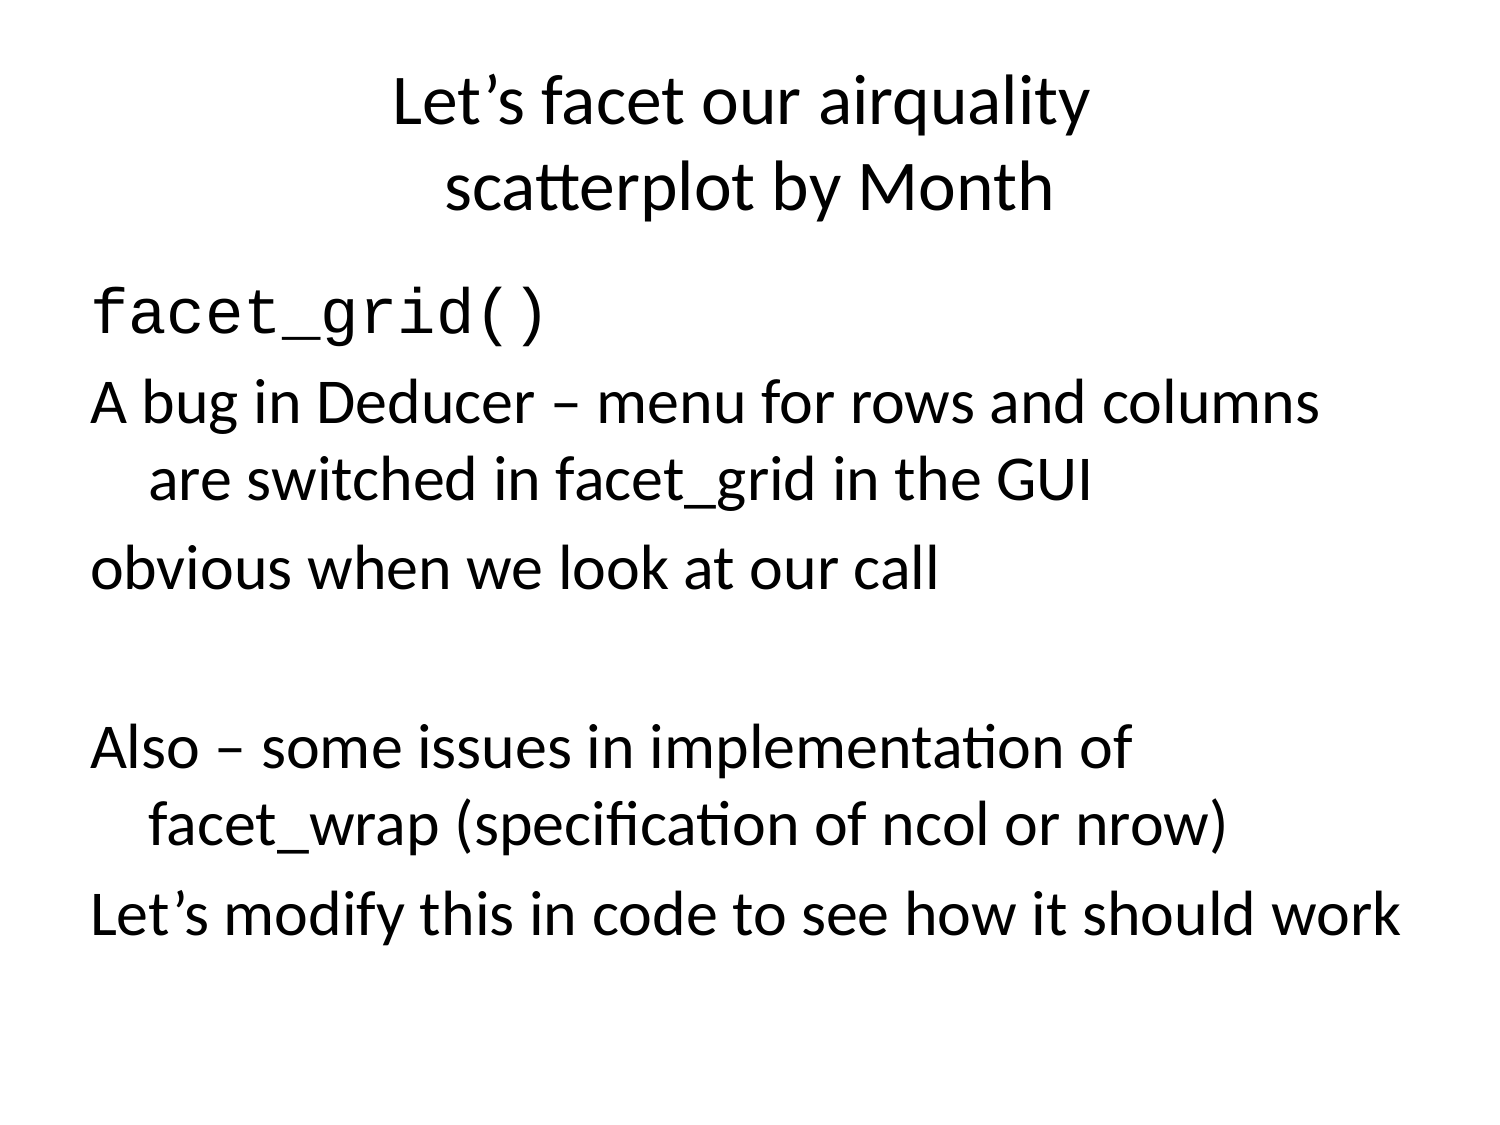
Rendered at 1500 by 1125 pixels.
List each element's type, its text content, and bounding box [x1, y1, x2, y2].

title Let’s facet our airquality scatterplot by Month [75, 45, 1425, 233]
list facet_grid() A bug in Deducer – menu for rows and columns are switched in facet_grid in the GUI obvious when we look at our call Also – some issues in implementation of facet_wrap (specification of ncol or nrow) Let’s modify this in code to see how it should work [75, 262, 1425, 1005]
